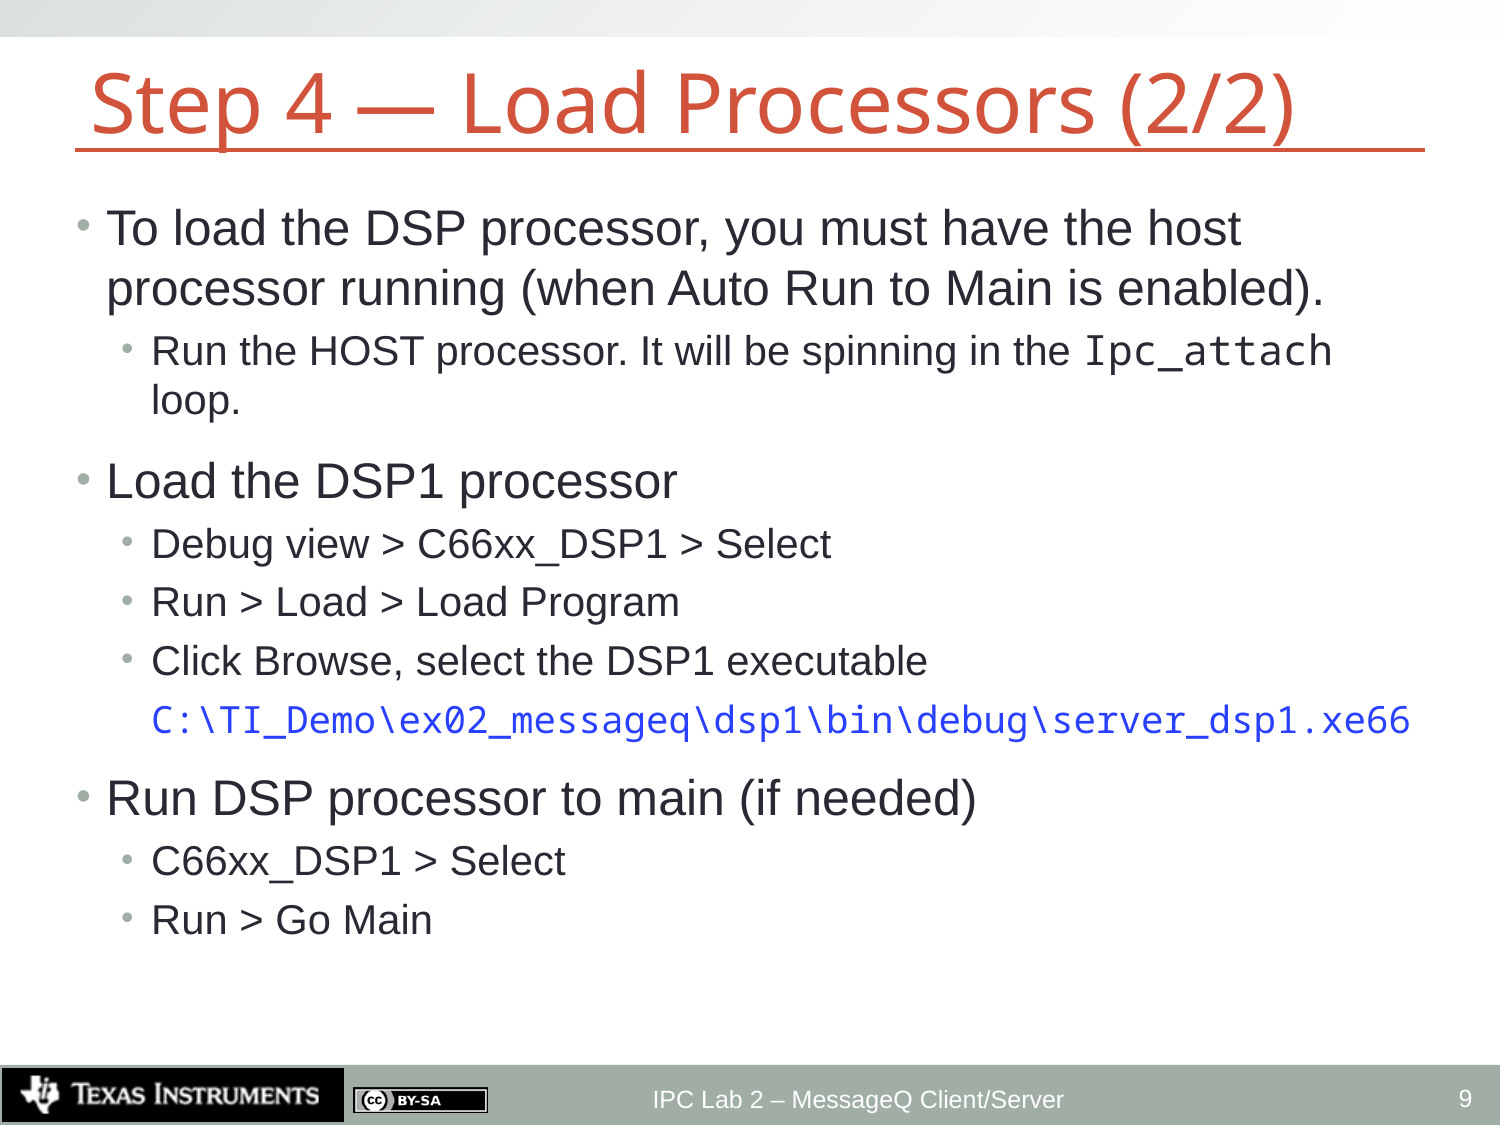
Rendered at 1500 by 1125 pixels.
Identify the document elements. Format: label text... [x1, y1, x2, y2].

picture [353, 1087, 488, 1113]
slide_number 9 [1312, 1071, 1488, 1125]
title Step 4 — Load Processors (2/2) [75, 37, 1425, 163]
list To load the DSP processor, you must have the host processor running (when Auto Run to Main is enabled). Run the HOST processor. It will be spinning in the Ipc_attach loop. Load the DSP1 processor Debug view > C66xx_DSP1 > Select Run > Load > Load Program Click Browse, select the DSP1 executable C:\TI_Demo\ex02_messageq\dsp1\bin\debug\server_dsp1.xe66 Run DSP processor to main (if needed) C66xx_DSP1 > Select Run > Go Main [61, 187, 1438, 1050]
footer IPC Lab 2 – MessageQ Client/Server [637, 1071, 1312, 1125]
picture [2, 1068, 344, 1122]
